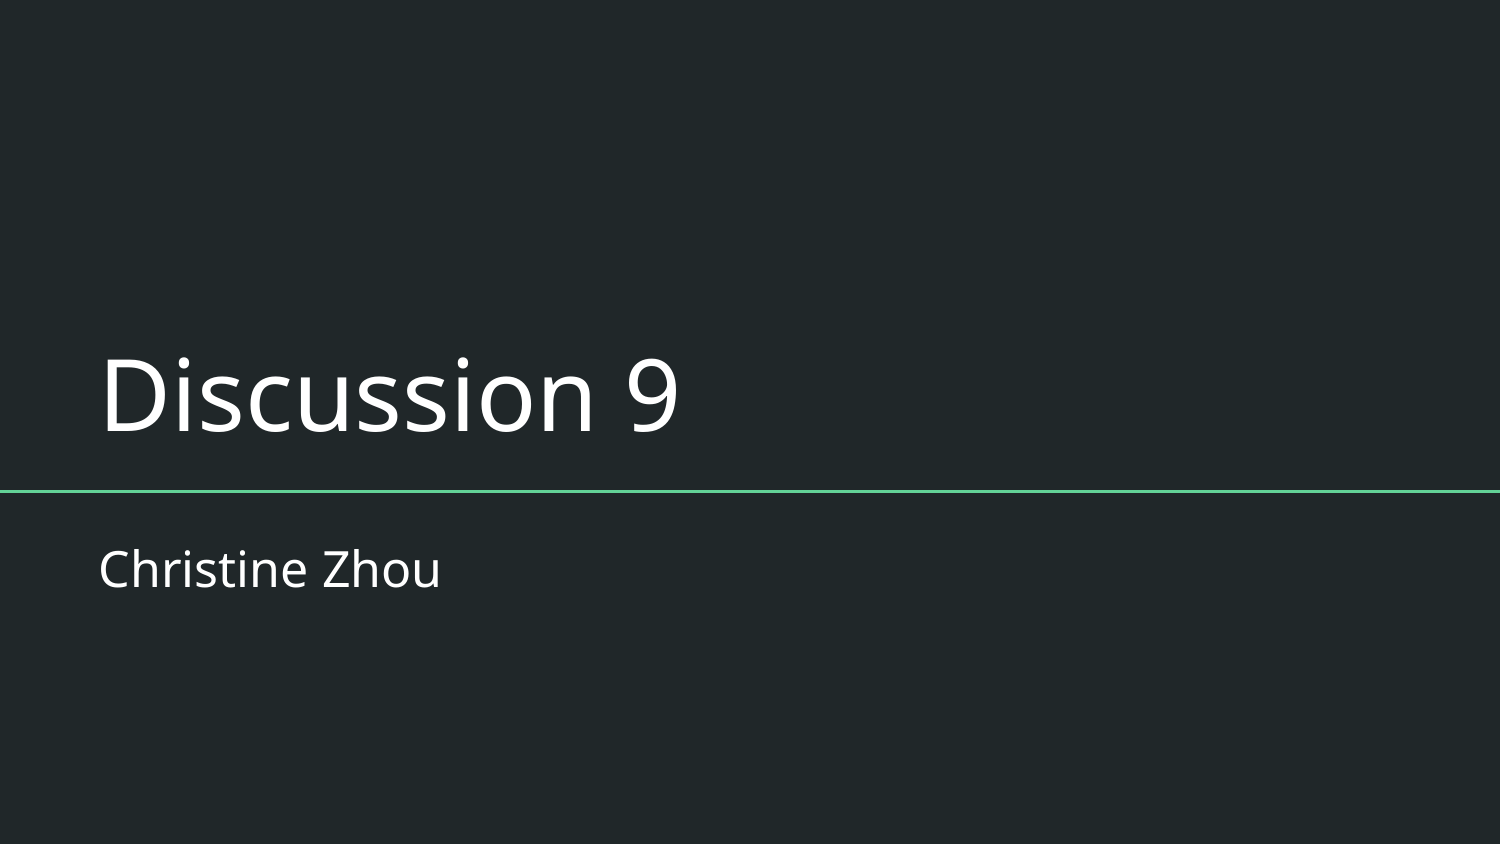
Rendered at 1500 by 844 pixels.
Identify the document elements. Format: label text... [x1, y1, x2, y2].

title Discussion 9 [83, 206, 1417, 467]
subtitle Christine Zhou [83, 522, 1417, 626]
